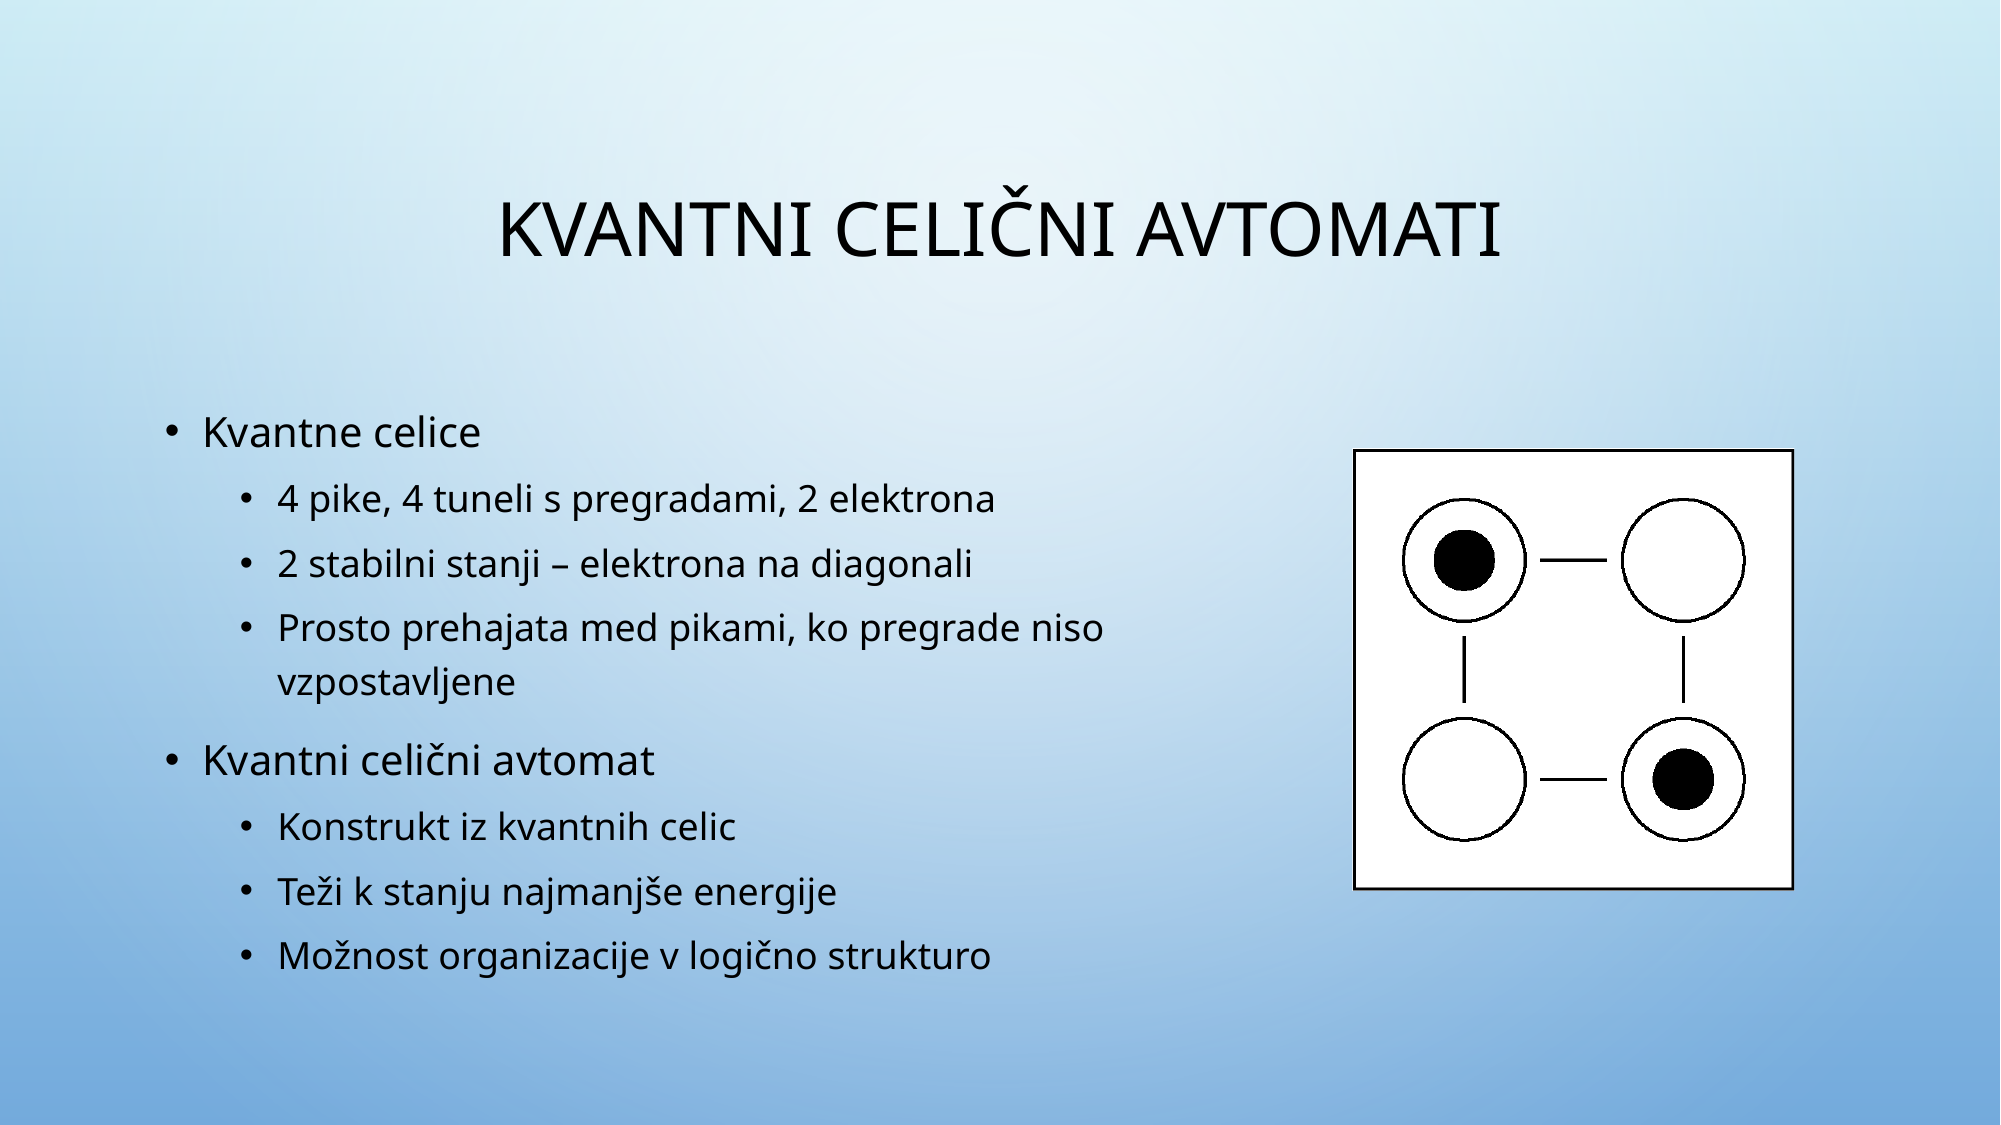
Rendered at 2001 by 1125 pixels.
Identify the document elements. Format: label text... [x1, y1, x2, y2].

list Kvantne celice 4 pike, 4 tuneli s pregradami, 2 elektrona 2 stabilni stanji – elektrona na diagonali Prosto prehajata med pikami, ko pregrade niso vzpostavljene Kvantni celični avtomat Konstrukt iz kvantnih celic Teži k stanju najmanjše energije Možnost organizacije v logično strukturo [149, 388, 1253, 950]
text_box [1352, 447, 1795, 891]
title Kvantni celični avtomati [149, 101, 1851, 364]
